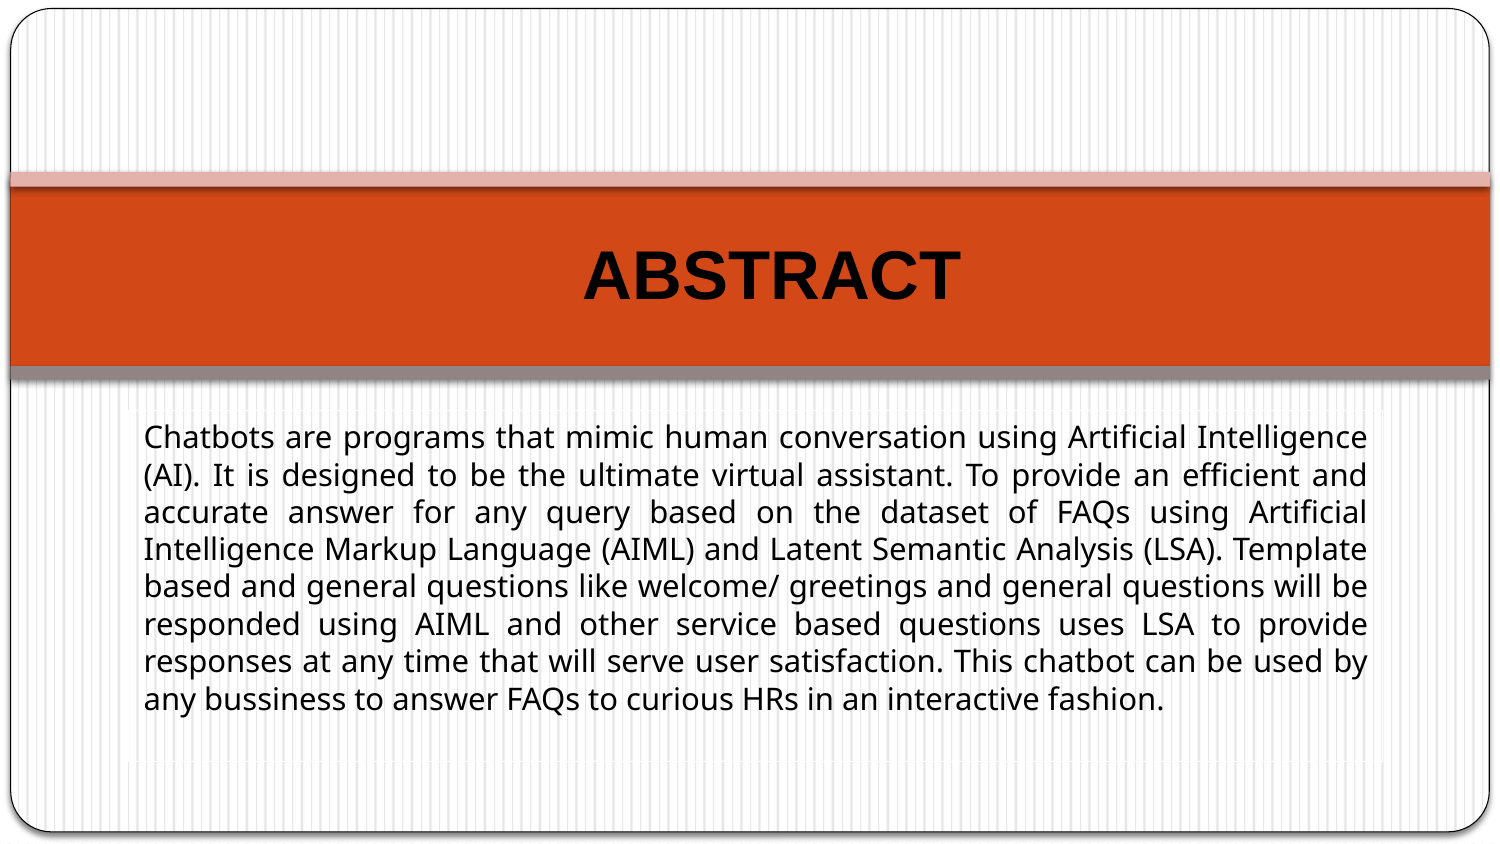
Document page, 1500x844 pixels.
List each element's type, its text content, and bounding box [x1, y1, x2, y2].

subtitle Chatbots are programs that mimic human conversation using Artificial Intelligence (AI). It is designed to be the ultimate virtual assistant. To provide an efficient and accurate answer for any query based on the dataset of FAQs using Artificial Intelligence Markup Language (AIML) and Latent Semantic Analysis (LSA). Template based and general questions like welcome/ greetings and general questions will be responded using AIML and other service based questions uses LSA to provide responses at any time that will serve user satisfaction. This chatbot can be used by any bussiness to answer FAQs to curious HRs in an interactive fashion. [128, 410, 1383, 762]
title ABSTRACT [0, 222, 1500, 329]
